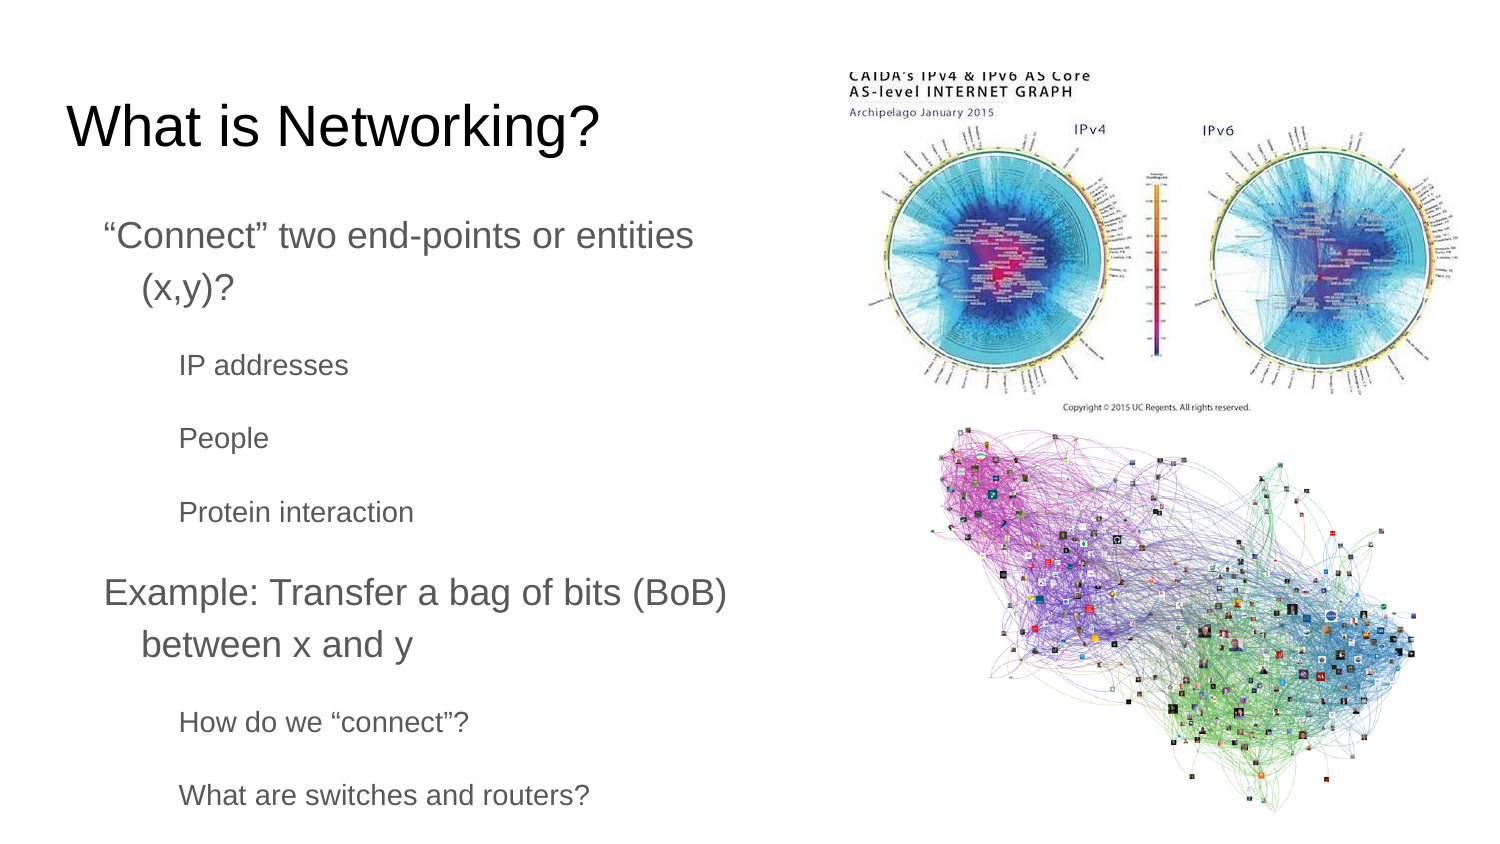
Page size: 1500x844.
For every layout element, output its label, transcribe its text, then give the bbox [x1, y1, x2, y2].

picture [911, 417, 1435, 824]
picture [840, 72, 1476, 414]
title What is Networking? [51, 72, 839, 167]
list “Connect” two end-points or entities (x,y)? IP addresses People Protein interaction Example: Transfer a bag of bits (BoB) between x and y How do we “connect”? What are switches and routers? What functions are performed by them? [51, 189, 769, 750]
